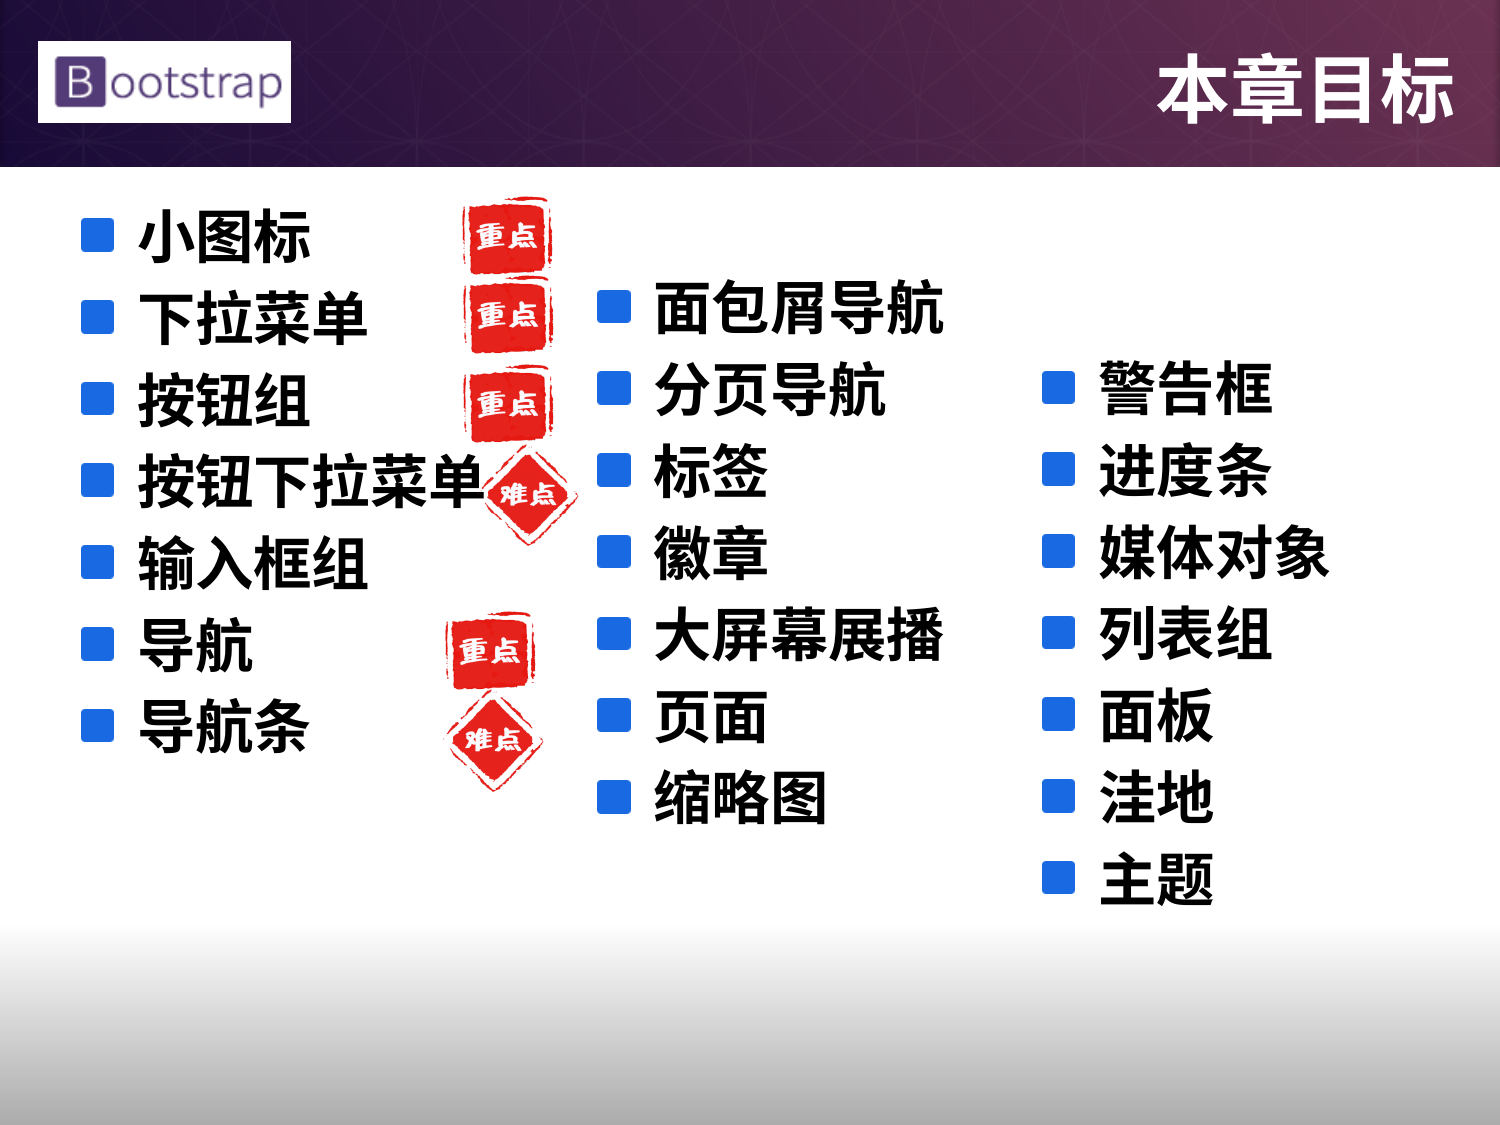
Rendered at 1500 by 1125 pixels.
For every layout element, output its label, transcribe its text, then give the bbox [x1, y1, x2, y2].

picture [444, 172, 582, 549]
picture [1042, 371, 1075, 404]
picture [1042, 697, 1075, 731]
picture [1042, 452, 1075, 486]
picture [597, 371, 631, 405]
picture [597, 290, 631, 323]
picture [81, 300, 114, 334]
picture [1042, 861, 1075, 894]
picture [1042, 616, 1075, 649]
picture [81, 463, 114, 497]
picture [1042, 779, 1075, 813]
picture [81, 709, 114, 742]
picture [597, 698, 631, 732]
text_box 面包屑导航 分页导航 标签 徽章 大屏幕展播 页面 缩略图 [582, 264, 1009, 955]
picture [1042, 534, 1075, 568]
list 小图标 下拉菜单 按钮组 按钮下拉菜单 输入框组 导航 导航条 [65, 192, 529, 832]
picture [81, 545, 114, 579]
picture [0, 0, 1500, 167]
picture [427, 588, 547, 794]
title 本章目标 [120, 13, 1471, 162]
picture [81, 218, 114, 252]
picture [597, 780, 631, 814]
picture [81, 382, 114, 415]
picture [597, 617, 631, 650]
text_box 警告框 进度条 媒体对象 列表组 面板 洼地 主题 [1027, 345, 1404, 1016]
picture [81, 627, 114, 661]
picture [597, 453, 631, 487]
picture [597, 535, 631, 568]
